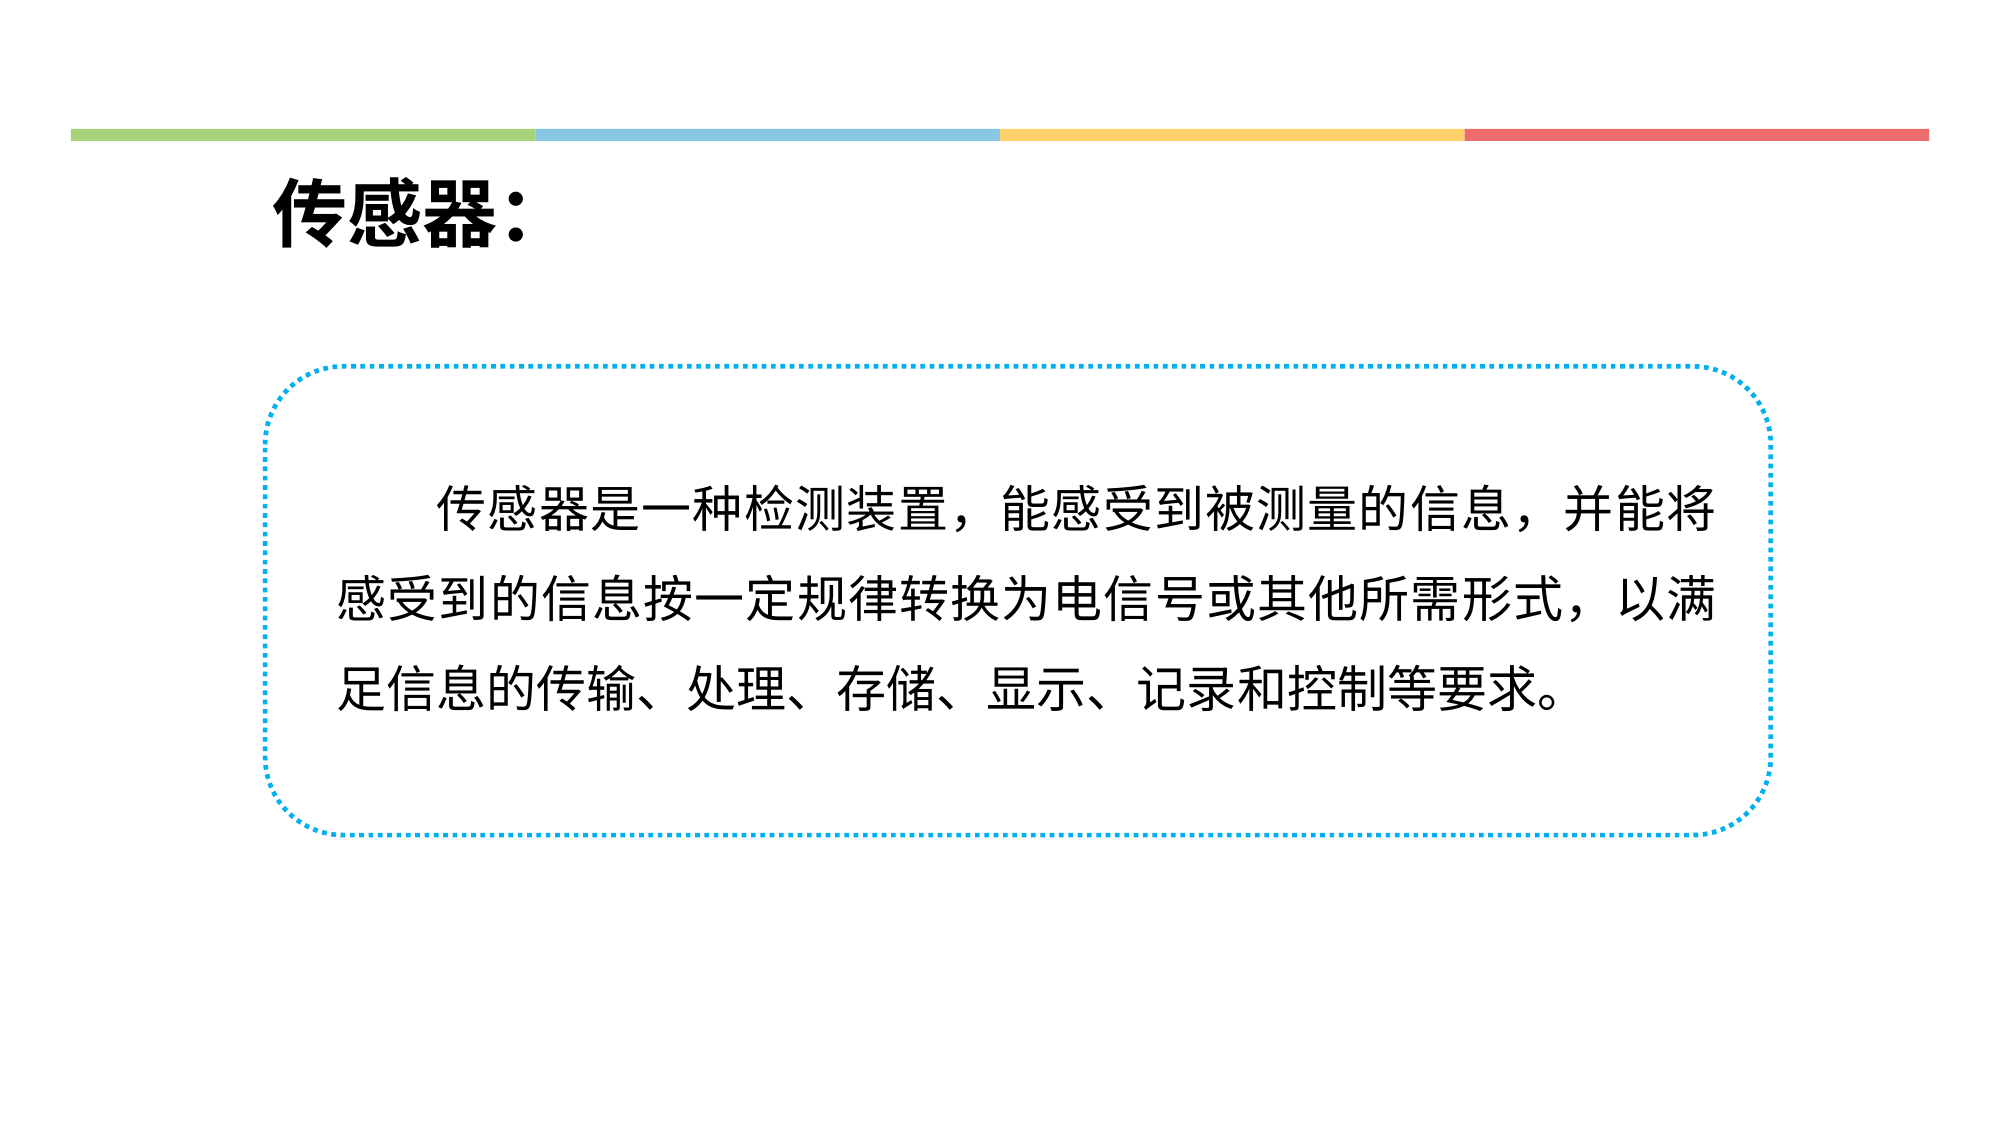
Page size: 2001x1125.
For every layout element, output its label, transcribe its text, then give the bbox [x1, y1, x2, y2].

text_box [265, 366, 1771, 836]
text_box 传感器： [264, 159, 580, 265]
